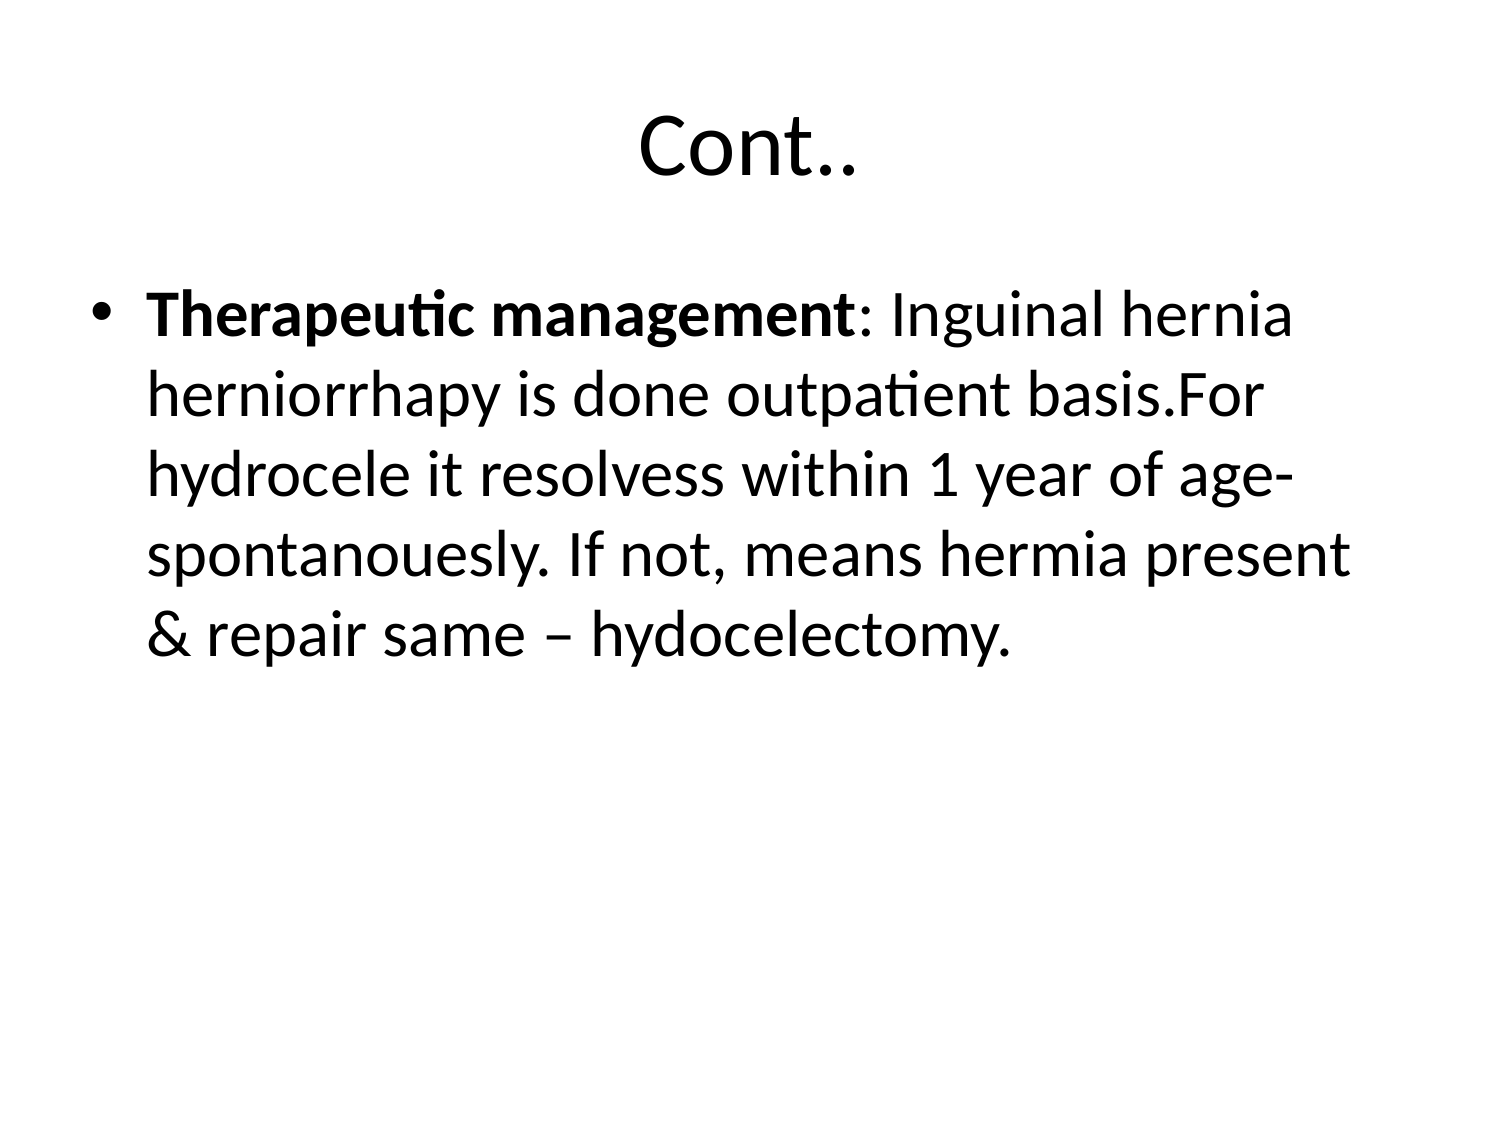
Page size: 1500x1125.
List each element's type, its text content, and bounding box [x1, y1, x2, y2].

title Cont.. [75, 45, 1425, 233]
list Therapeutic management: Inguinal hernia herniorrhapy is done outpatient basis.For hydrocele it resolvess within 1 year of age-spontanouesly. If not, means hermia present & repair same – hydocelectomy. [75, 262, 1425, 1005]
